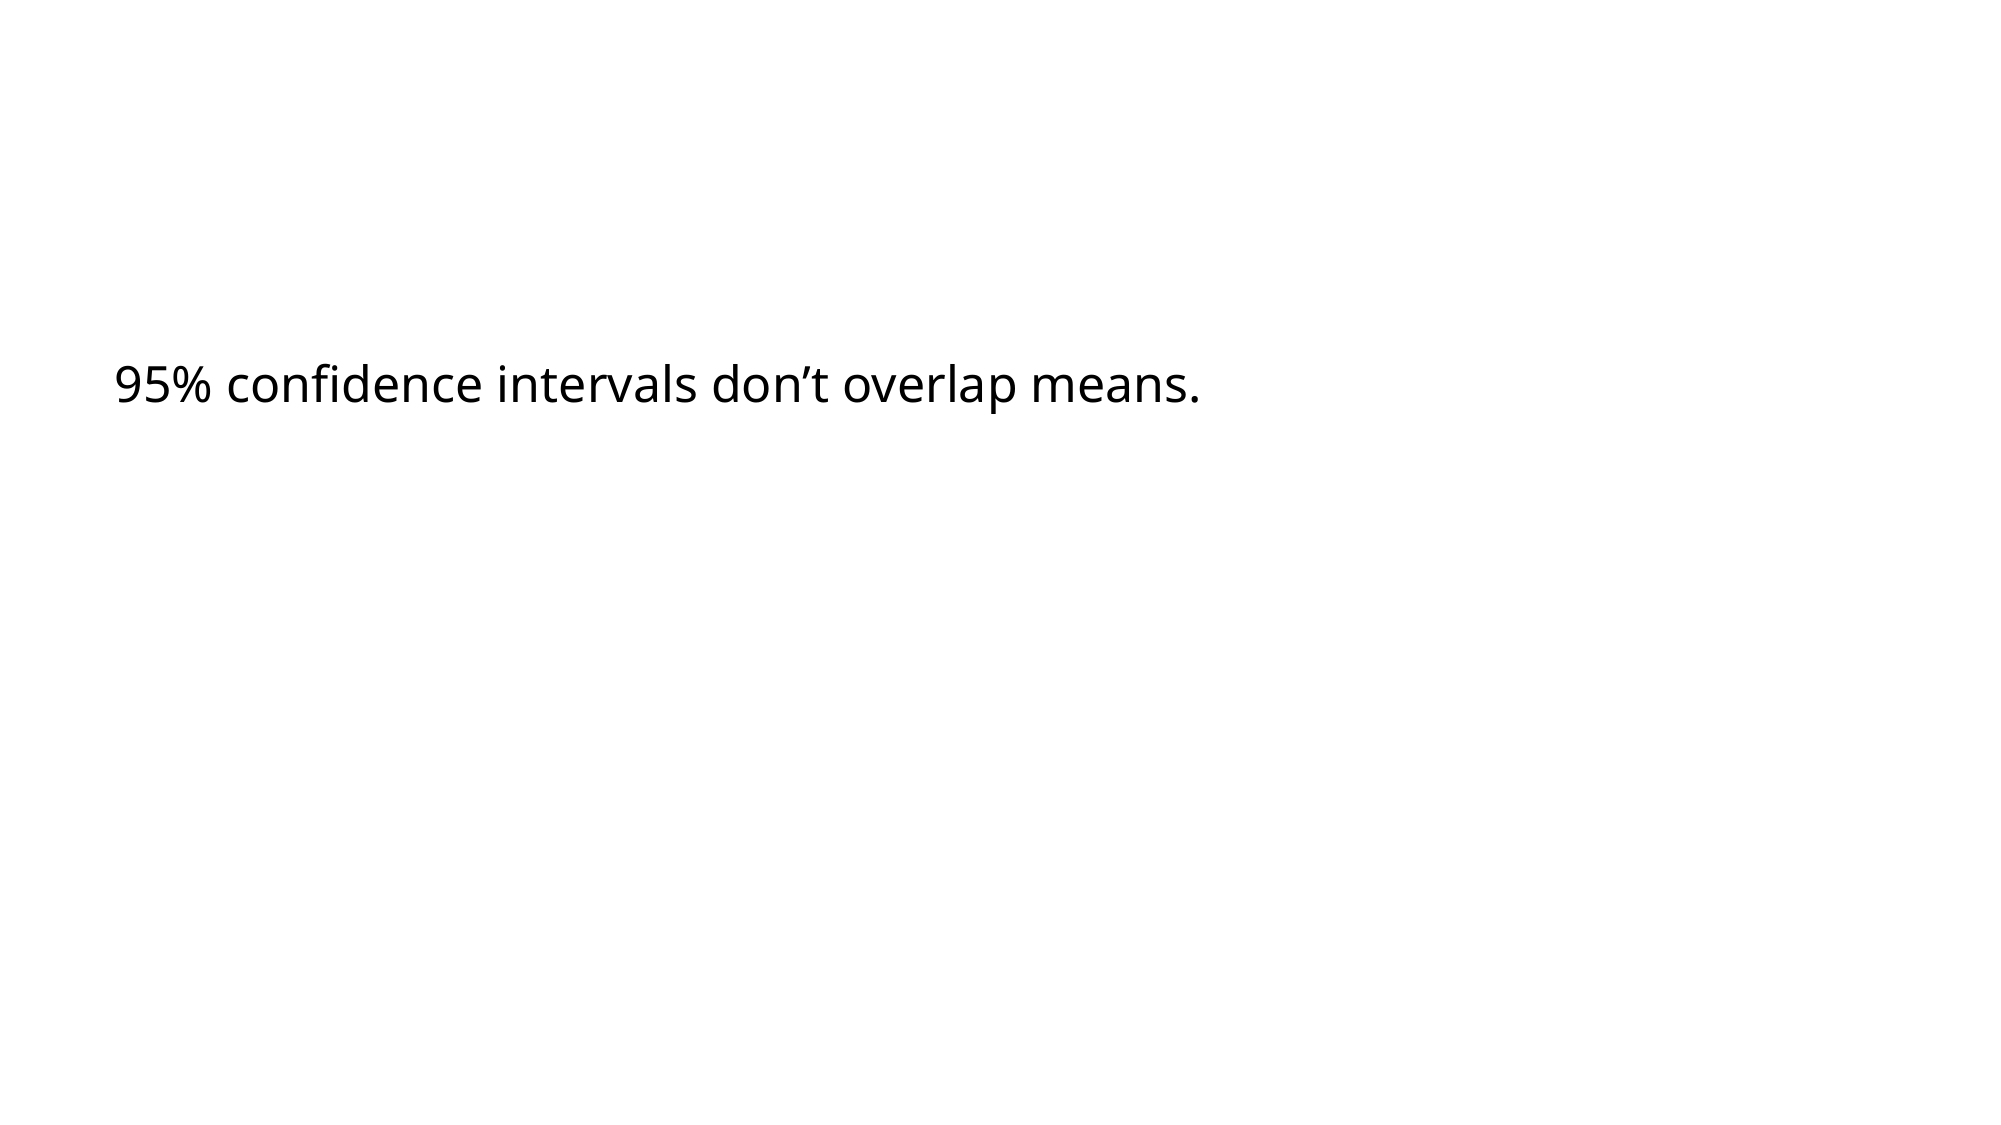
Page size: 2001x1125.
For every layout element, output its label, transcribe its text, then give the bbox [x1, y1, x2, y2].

list 95% confidence intervals don’t overlap means. [99, 262, 1900, 1005]
